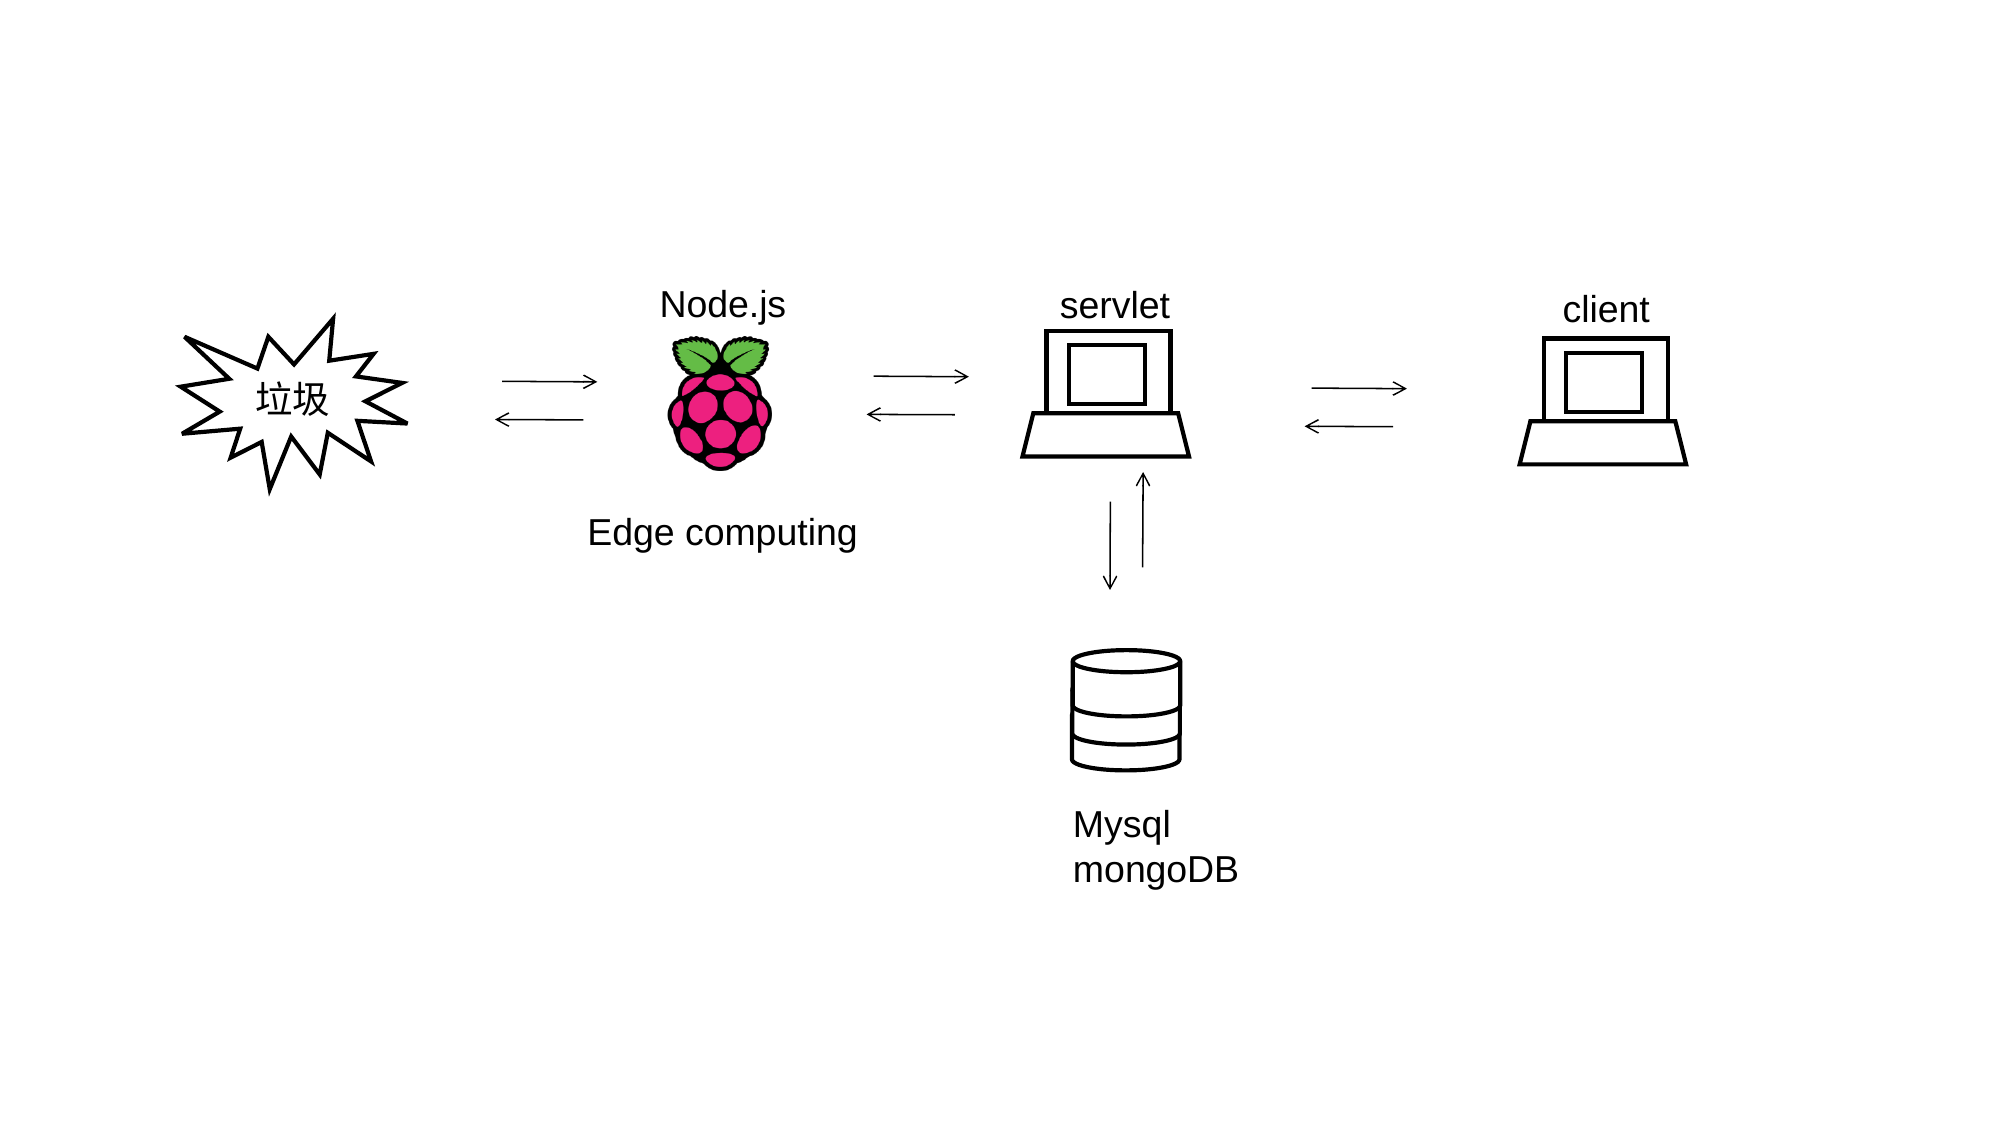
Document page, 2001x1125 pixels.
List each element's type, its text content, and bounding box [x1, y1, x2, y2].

text_box [1135, 472, 1151, 568]
text_box [502, 374, 598, 389]
text_box Edge computing [572, 455, 873, 560]
text_box Mysql mongoDB [1058, 792, 1255, 898]
picture [652, 336, 788, 471]
text_box [1102, 501, 1118, 590]
text_box [1311, 381, 1407, 396]
text_box 垃圾 [174, 312, 410, 497]
text_box [873, 369, 969, 384]
text_box [1516, 419, 1689, 467]
text_box [1067, 343, 1147, 406]
text_box servlet [1045, 273, 1186, 334]
text_box [866, 407, 955, 422]
text_box [1019, 411, 1192, 459]
text_box [1304, 419, 1394, 434]
text_box [1044, 329, 1173, 411]
text_box Node.js [644, 272, 802, 332]
text_box [1070, 707, 1182, 747]
text_box [1070, 648, 1183, 719]
text_box [1542, 336, 1670, 419]
text_box client [1548, 277, 1665, 337]
text_box [1069, 714, 1182, 773]
text_box [495, 412, 584, 427]
text_box [1564, 351, 1644, 414]
